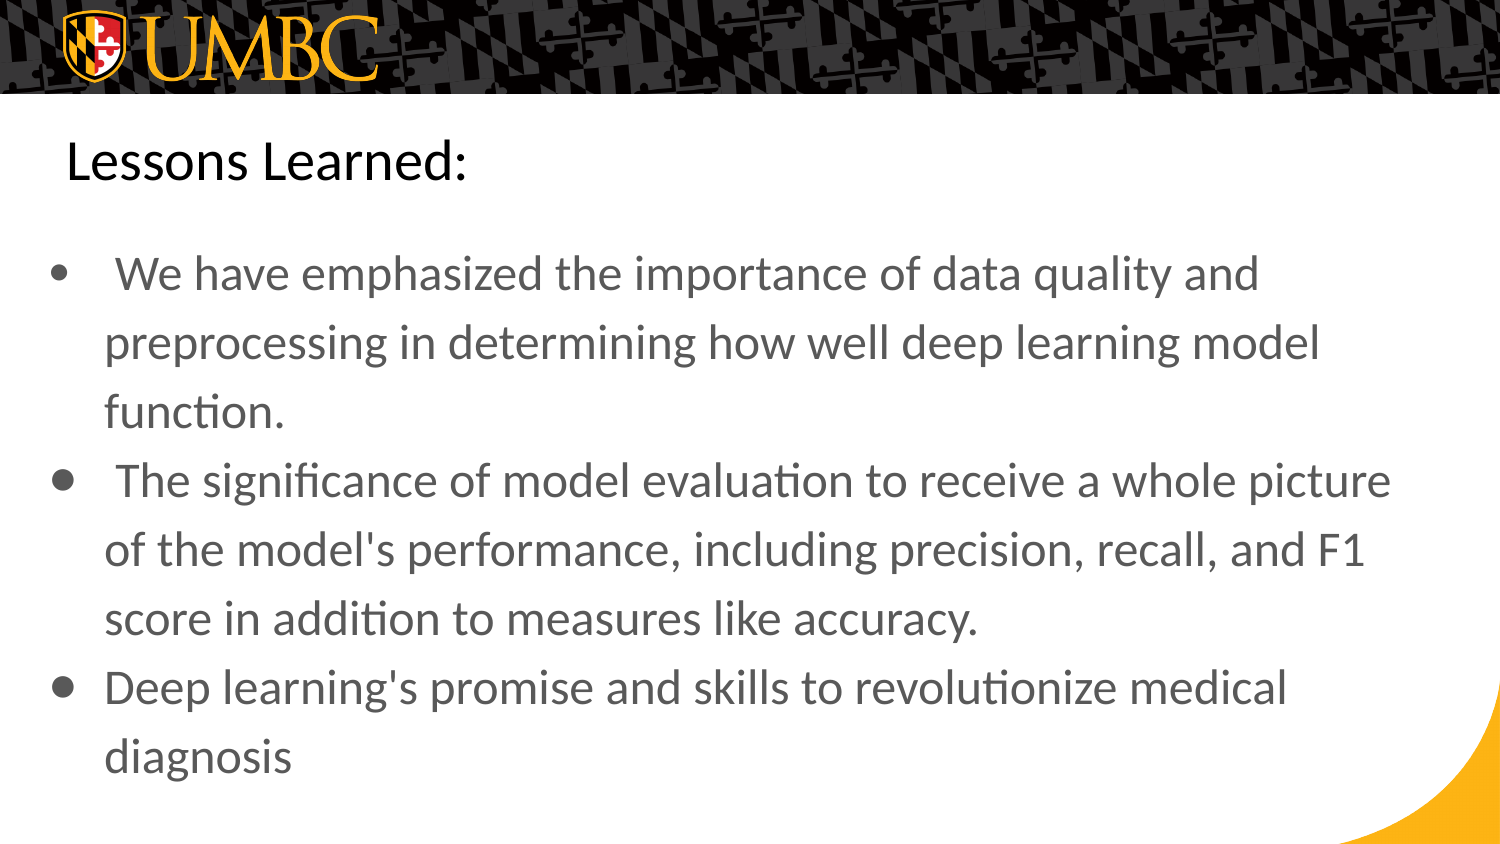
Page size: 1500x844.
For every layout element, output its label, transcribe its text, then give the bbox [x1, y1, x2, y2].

picture [0, 0, 1500, 94]
list We have emphasized the importance of data quality and preprocessing in determining how well deep learning model function. The significance of model evaluation to receive a whole picture of the model's performance, including precision, recall, and F1 score in addition to measures like accuracy. Deep learning's promise and skills to revolutionize medical diagnosis [14, 216, 1412, 778]
title Lessons Learned: [51, 106, 1449, 201]
picture [1338, 679, 1500, 844]
